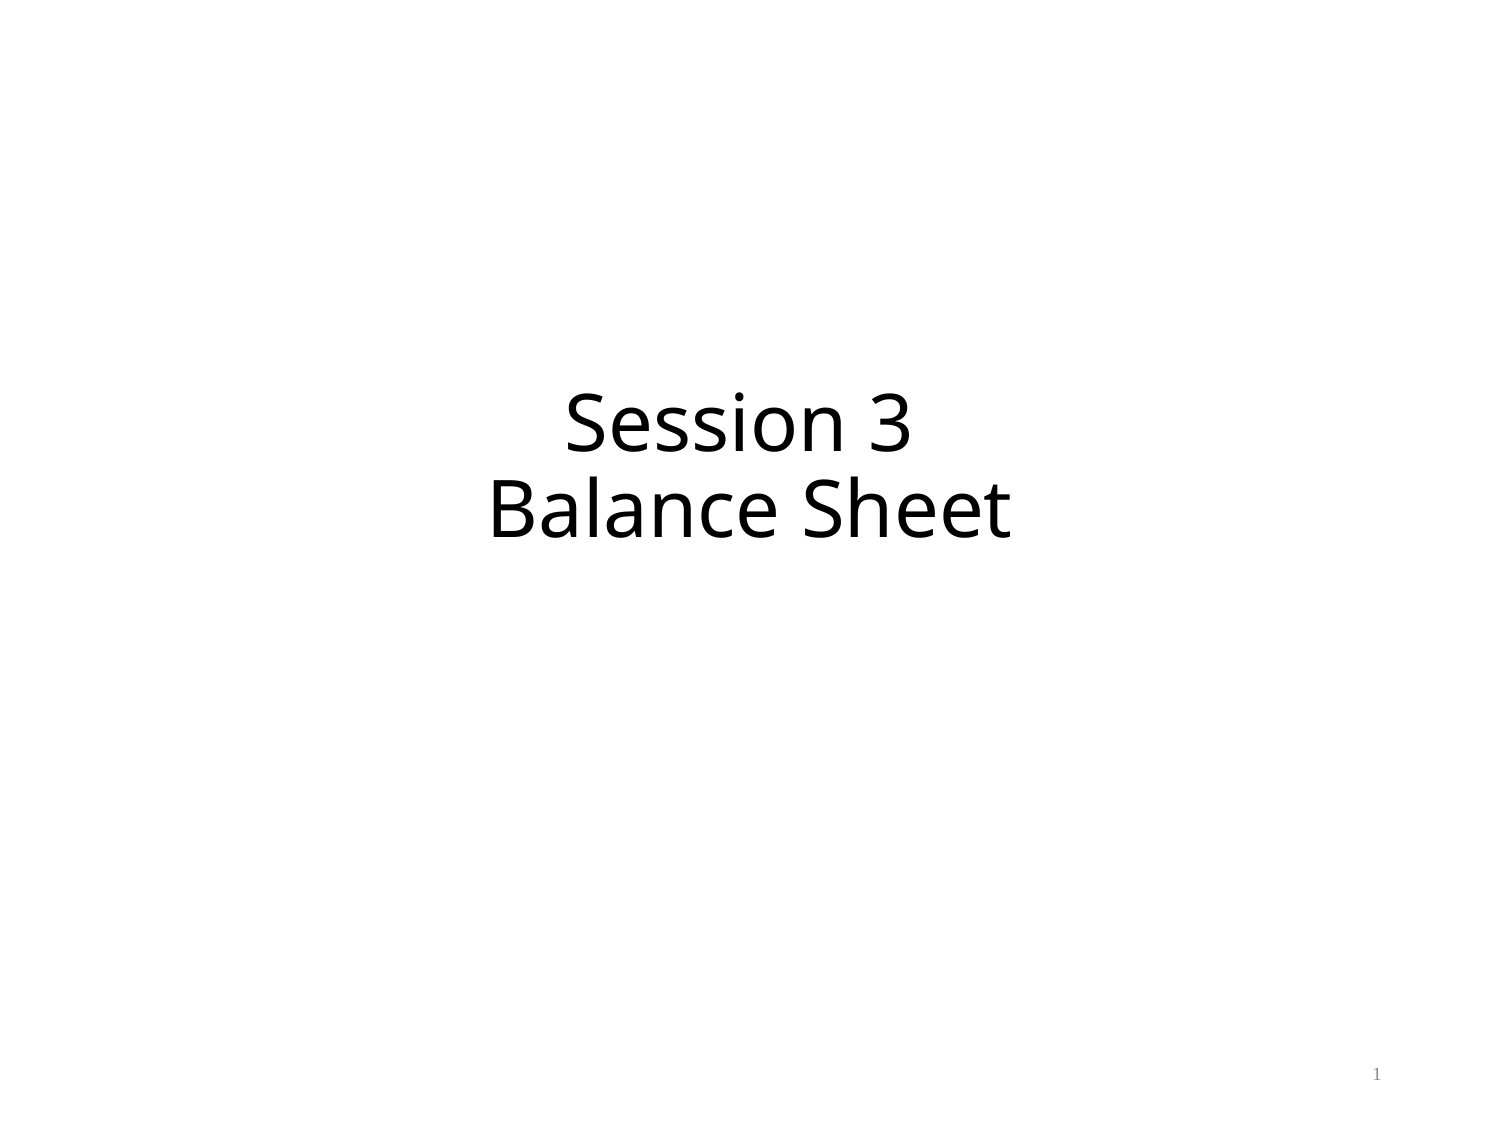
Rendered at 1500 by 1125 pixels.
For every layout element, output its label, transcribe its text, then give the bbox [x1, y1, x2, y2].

slide_number 1 [1059, 1042, 1397, 1103]
title Session 3 Balance Sheet [112, 375, 1388, 563]
